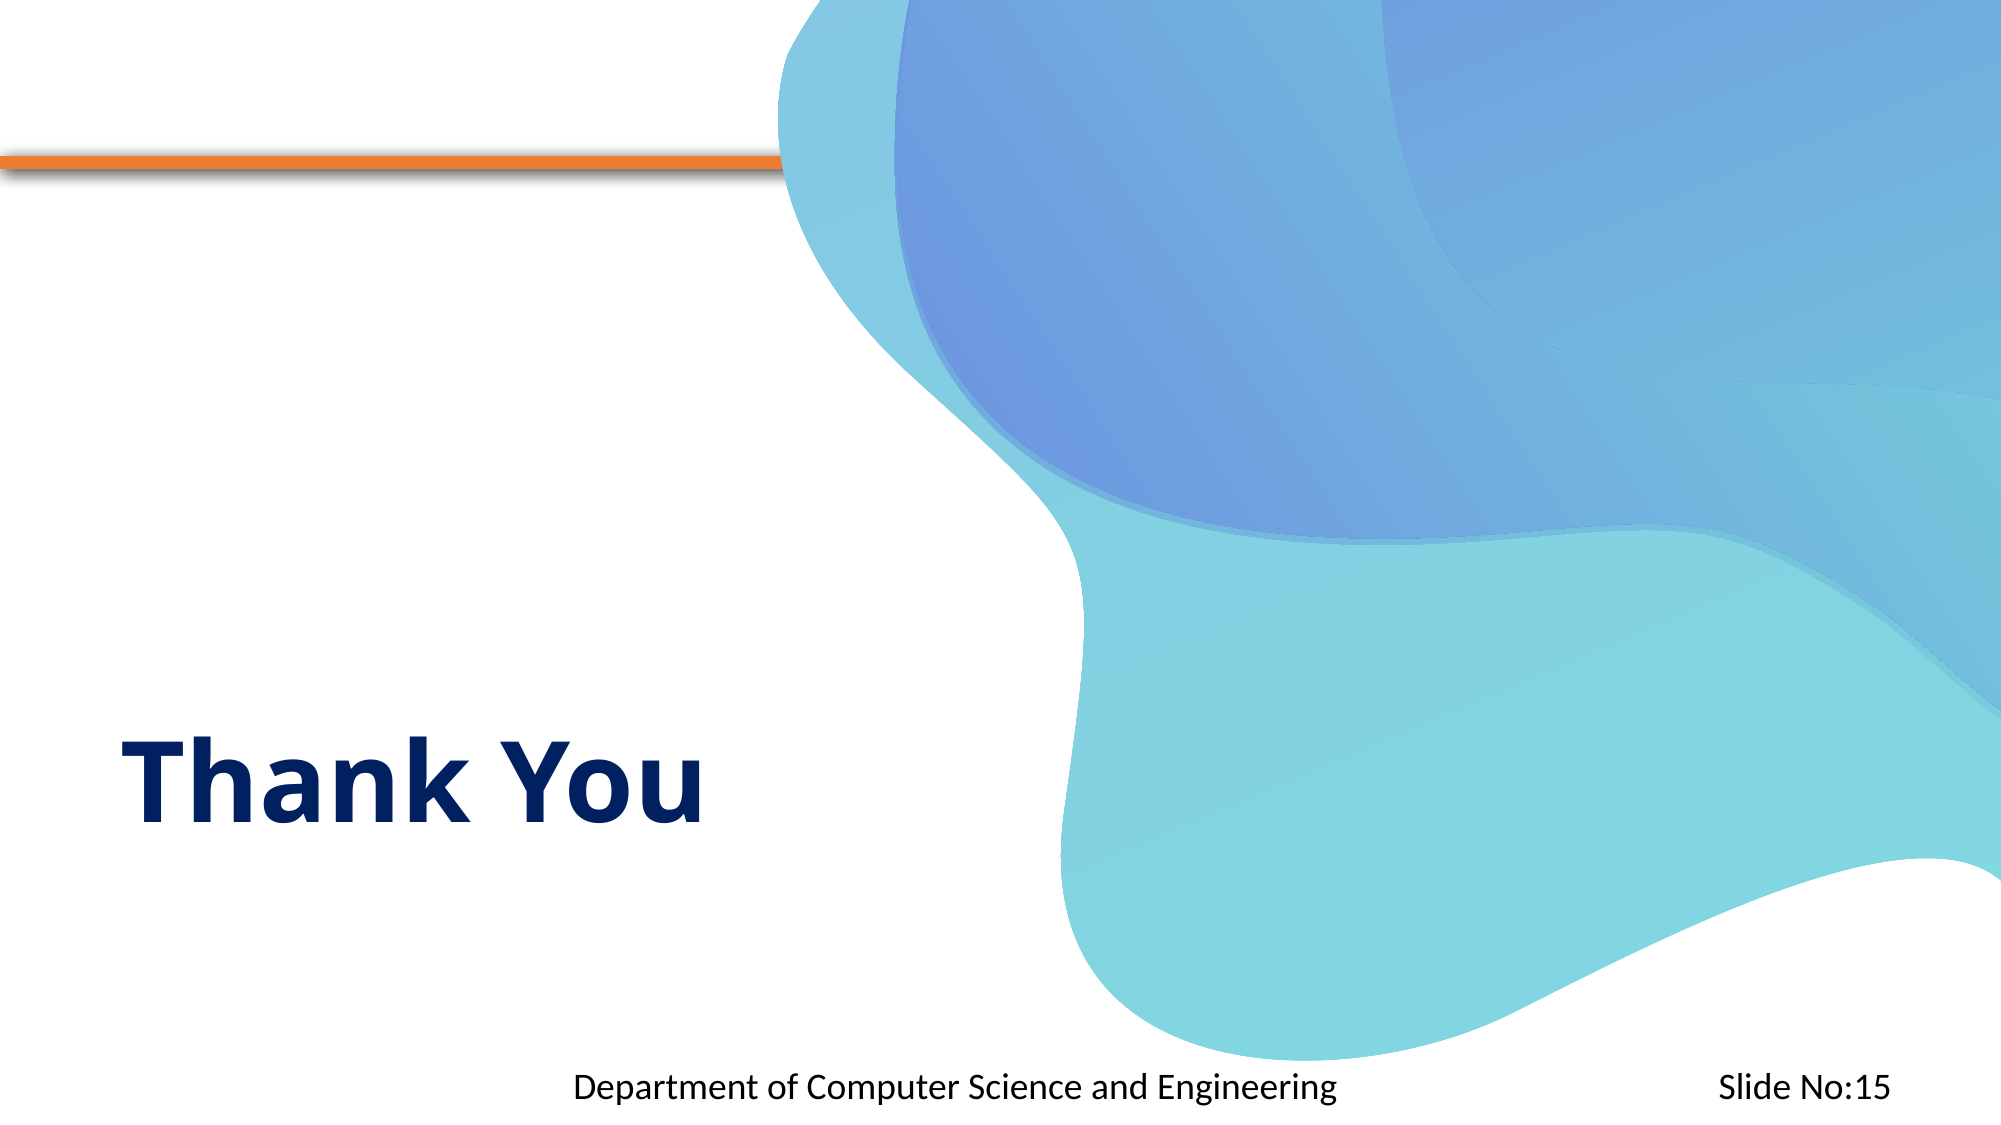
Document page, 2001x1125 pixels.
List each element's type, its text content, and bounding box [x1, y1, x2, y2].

text_box Thank You [120, 710, 796, 846]
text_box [796, 0, 2000, 1125]
text_box [0, 155, 783, 170]
text_box Department of Computer Science and Engineering Slide No:15 [0, 1054, 796, 1125]
